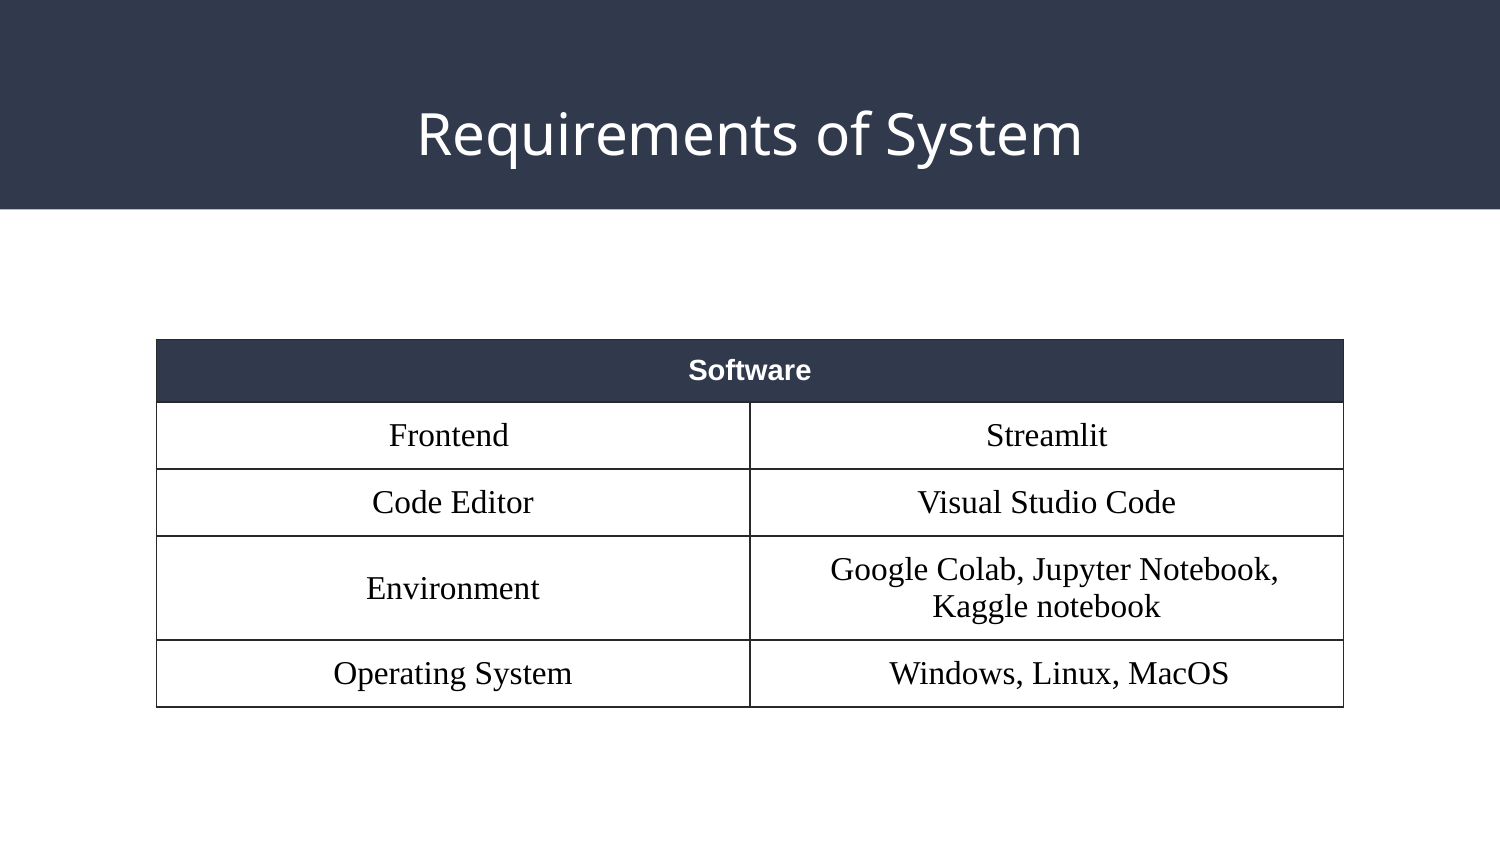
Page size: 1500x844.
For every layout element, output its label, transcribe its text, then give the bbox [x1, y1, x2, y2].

table_cell Environment [157, 537, 749, 639]
table_header Software [157, 340, 1343, 401]
table_cell Frontend [157, 403, 749, 468]
table_cell Operating System [157, 641, 749, 706]
table_cell Code Editor [157, 470, 749, 535]
title Requirements of System [51, 82, 1449, 185]
table_cell Google Colab, Jupyter Notebook, Kaggle notebook [751, 537, 1343, 639]
table_cell Windows, Linux, MacOS [751, 641, 1343, 706]
table_cell Visual Studio Code [751, 470, 1343, 535]
table_cell Streamlit [751, 403, 1343, 468]
